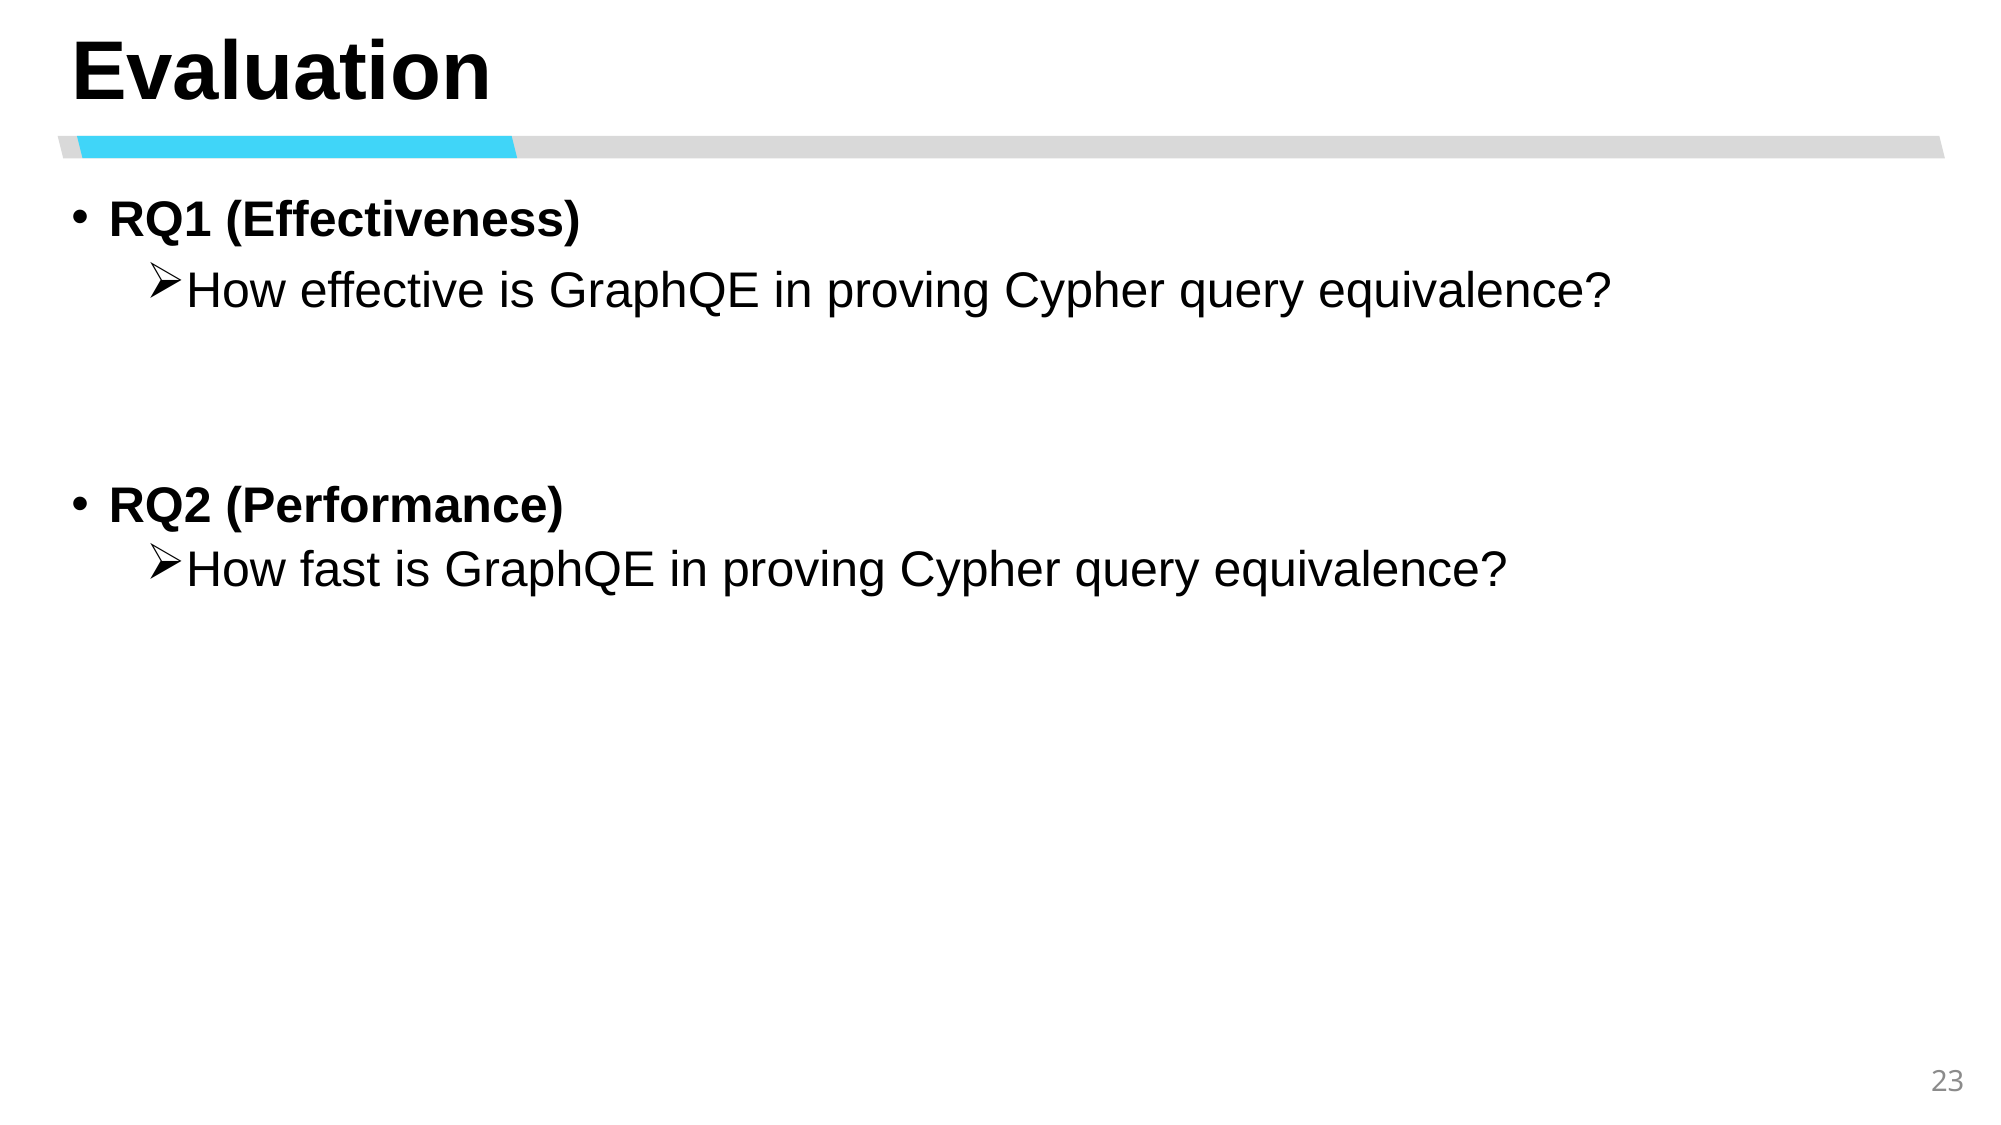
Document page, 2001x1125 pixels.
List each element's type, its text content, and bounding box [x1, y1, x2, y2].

text_box RQ2 (Performance) How fast is GraphQE in proving Cypher query equivalence? [56, 471, 1944, 628]
title Evaluation [56, 30, 1944, 116]
slide_number 23 [1866, 1051, 1980, 1112]
text_box RQ1 (Effectiveness) How effective is GraphQE in proving Cypher query equivalence? [56, 173, 1944, 418]
